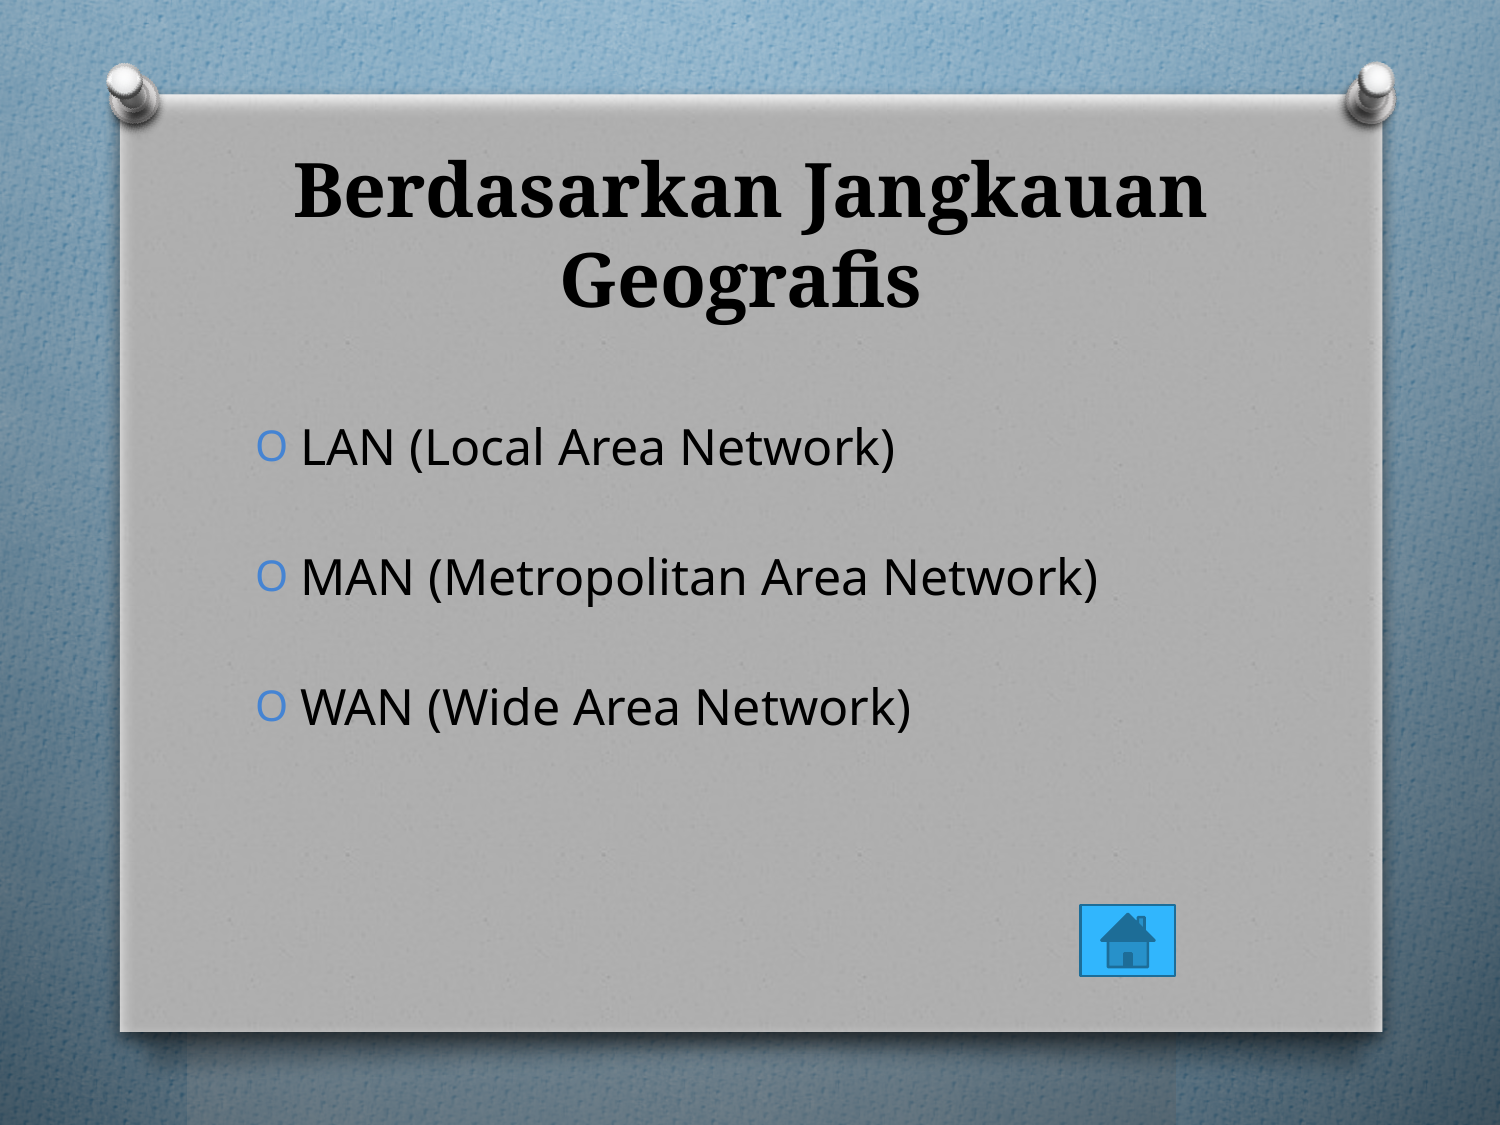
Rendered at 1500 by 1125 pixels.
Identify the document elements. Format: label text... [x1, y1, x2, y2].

list LAN (Local Area Network) MAN (Metropolitan Area Network) WAN (Wide Area Network) [240, 347, 1257, 939]
text_box [1079, 904, 1176, 977]
title Berdasarkan Jangkauan Geografis [179, 134, 1323, 332]
picture [1317, 35, 1439, 156]
picture [75, 29, 198, 153]
